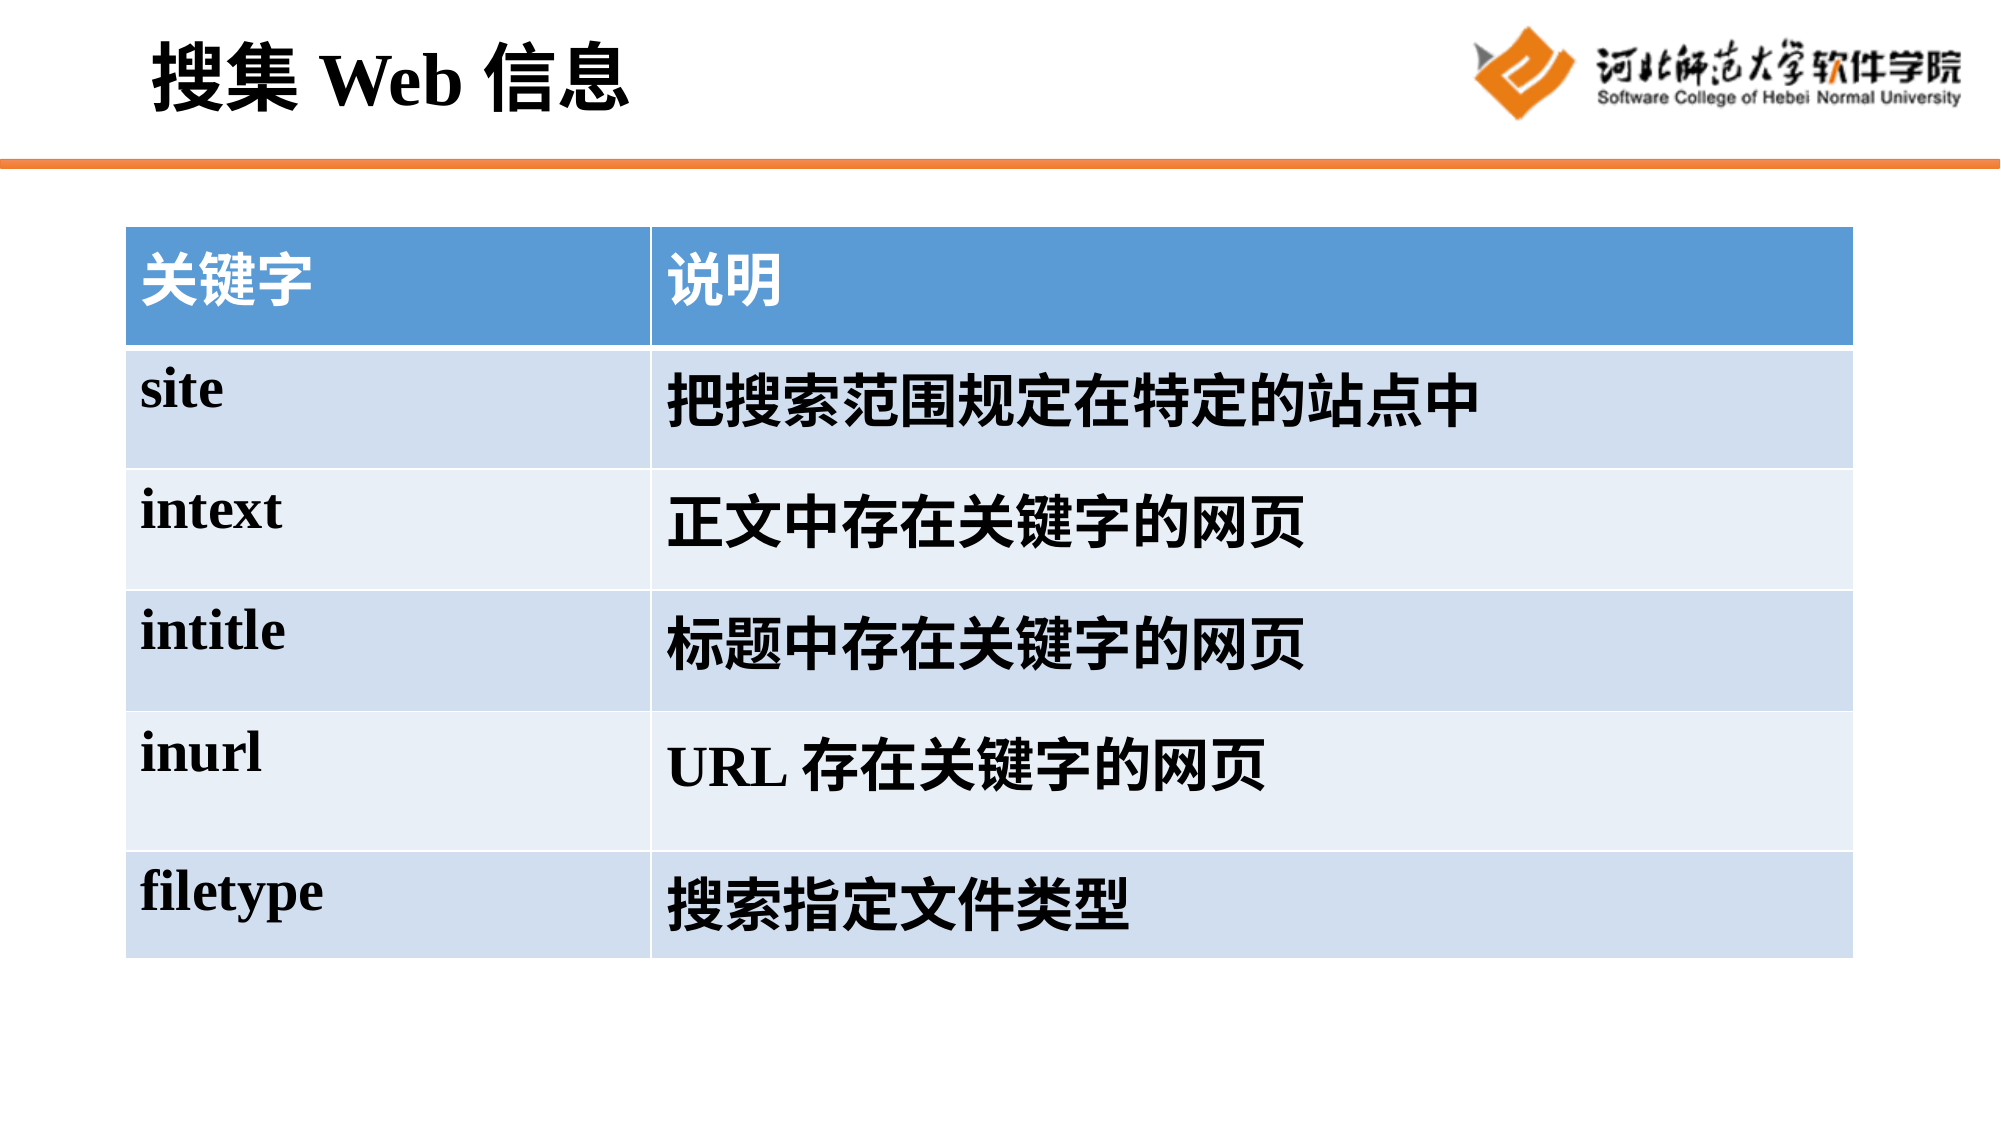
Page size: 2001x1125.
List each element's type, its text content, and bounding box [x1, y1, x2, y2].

table_header 关键字 [126, 227, 650, 345]
table_cell 搜索指定文件类型 [652, 852, 1853, 958]
table_cell intitle [126, 591, 650, 711]
table_cell filetype [126, 852, 650, 958]
table_cell site [126, 351, 650, 468]
table_cell inurl [126, 712, 650, 850]
table_cell 标题中存在关键字的网页 [652, 591, 1853, 711]
table_cell intext [126, 470, 650, 589]
table_cell URL存在关键字的网页 [652, 712, 1853, 850]
picture [1861, 18, 1988, 126]
table_cell 正文中存在关键字的网页 [652, 470, 1853, 589]
table_header 说明 [652, 227, 1853, 345]
title 搜集Web信息 [135, 8, 1861, 155]
table_cell 把搜索范围规定在特定的站点中 [652, 351, 1853, 468]
